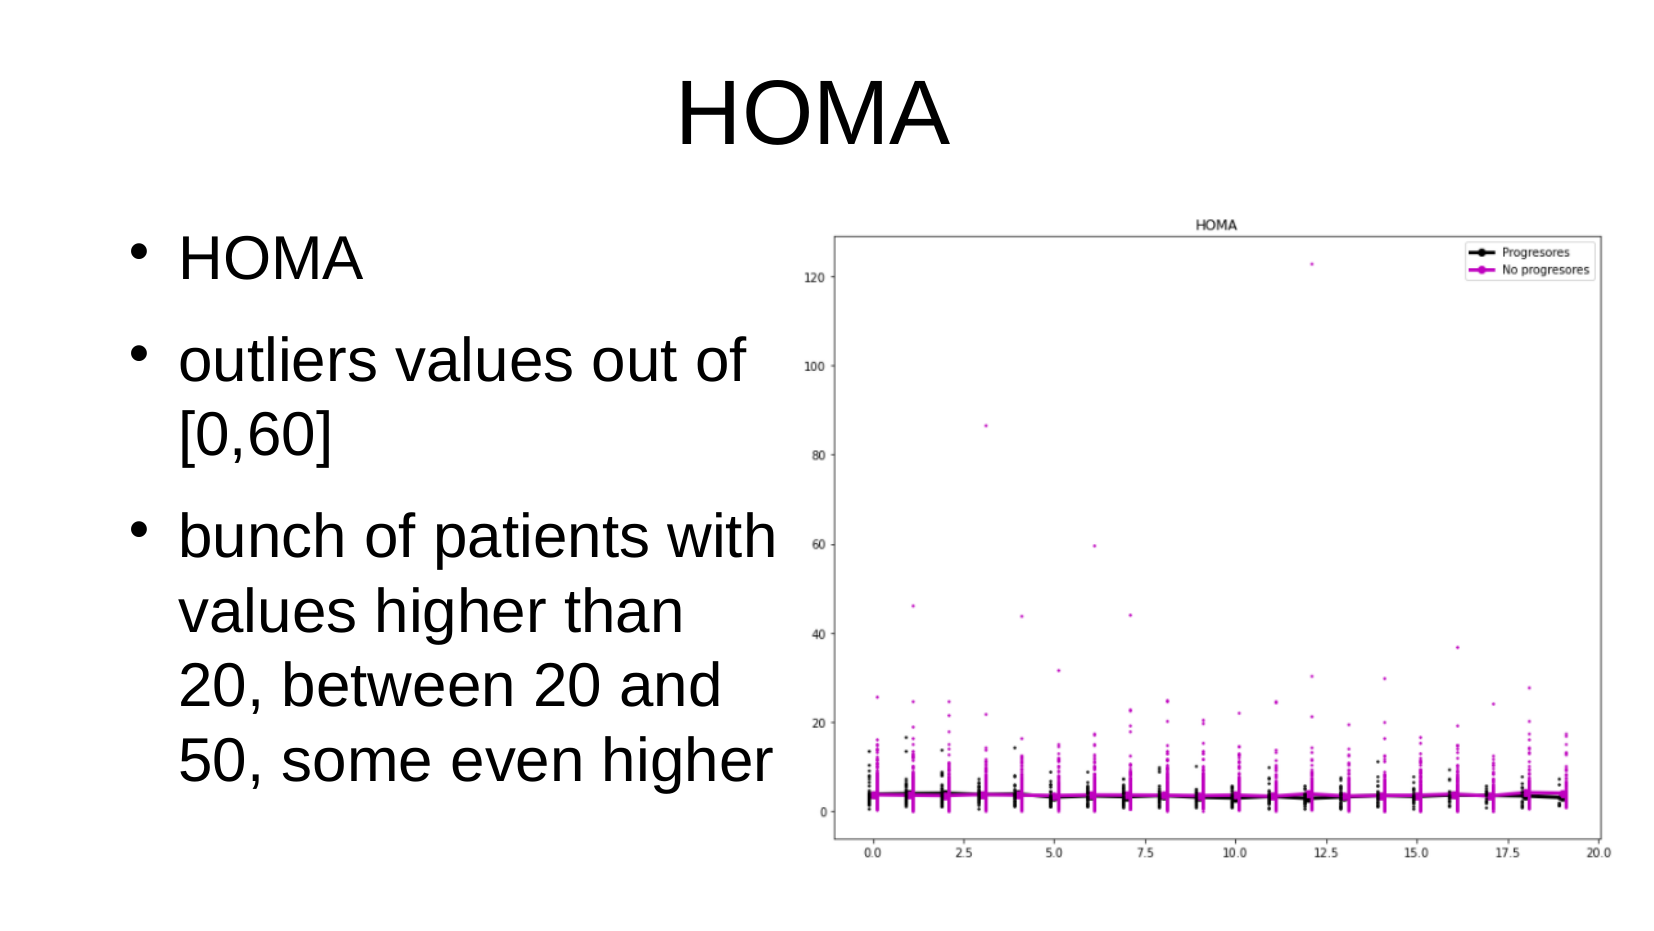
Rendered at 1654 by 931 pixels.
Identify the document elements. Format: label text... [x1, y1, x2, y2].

picture [787, 217, 1637, 879]
text_box HOMA [69, 30, 1558, 186]
text_box HOMA outliers values out of [0,60] bunch of patients with values higher than 20, between 20 and 50, some even higher [112, 217, 786, 863]
